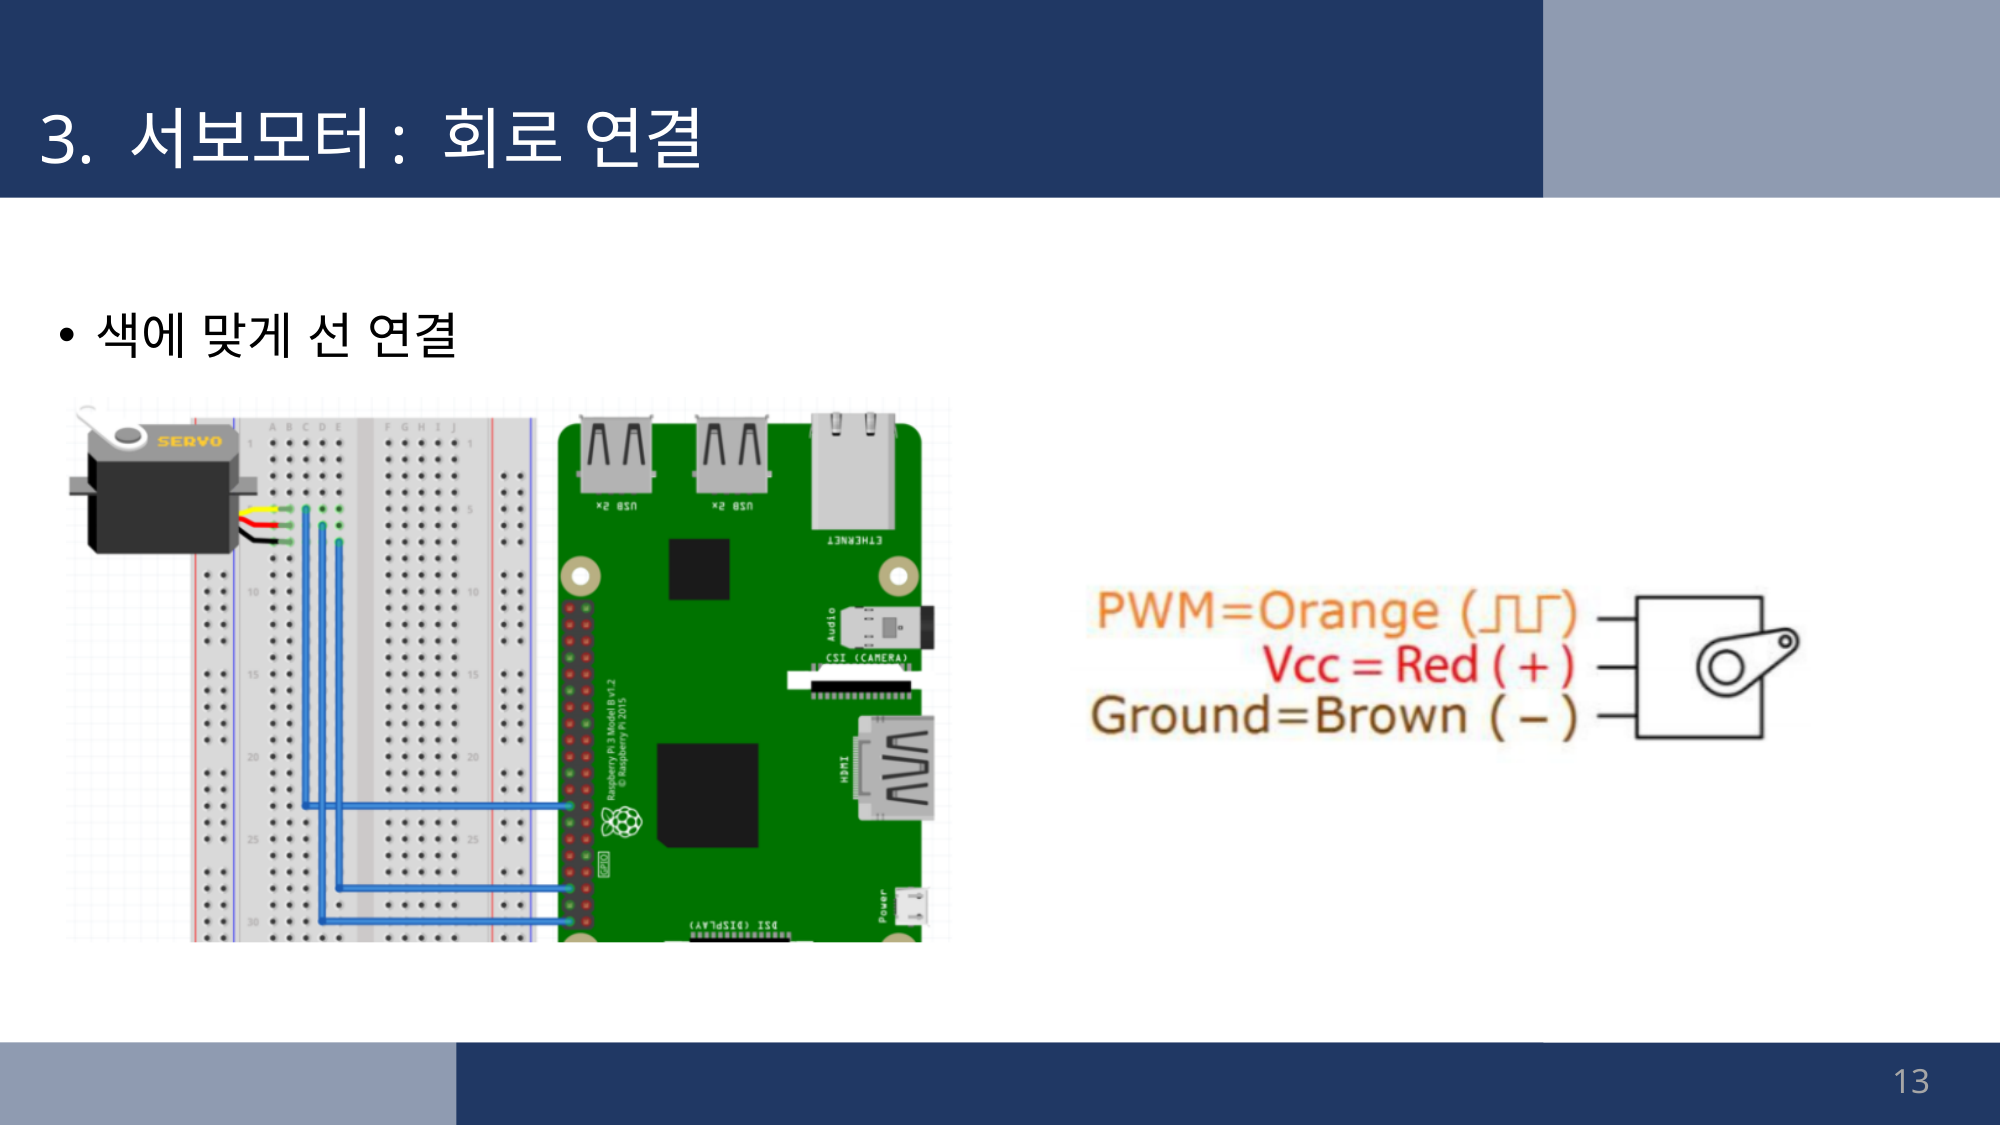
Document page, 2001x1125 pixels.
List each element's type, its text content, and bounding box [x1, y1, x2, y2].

slide_number 13 [1494, 1052, 1945, 1113]
picture [1070, 574, 1811, 764]
list 색에 맞게 선 연결 [43, 284, 1934, 976]
title 3. 서보모터: 회로 연결 [24, 85, 1544, 198]
picture [66, 397, 957, 956]
